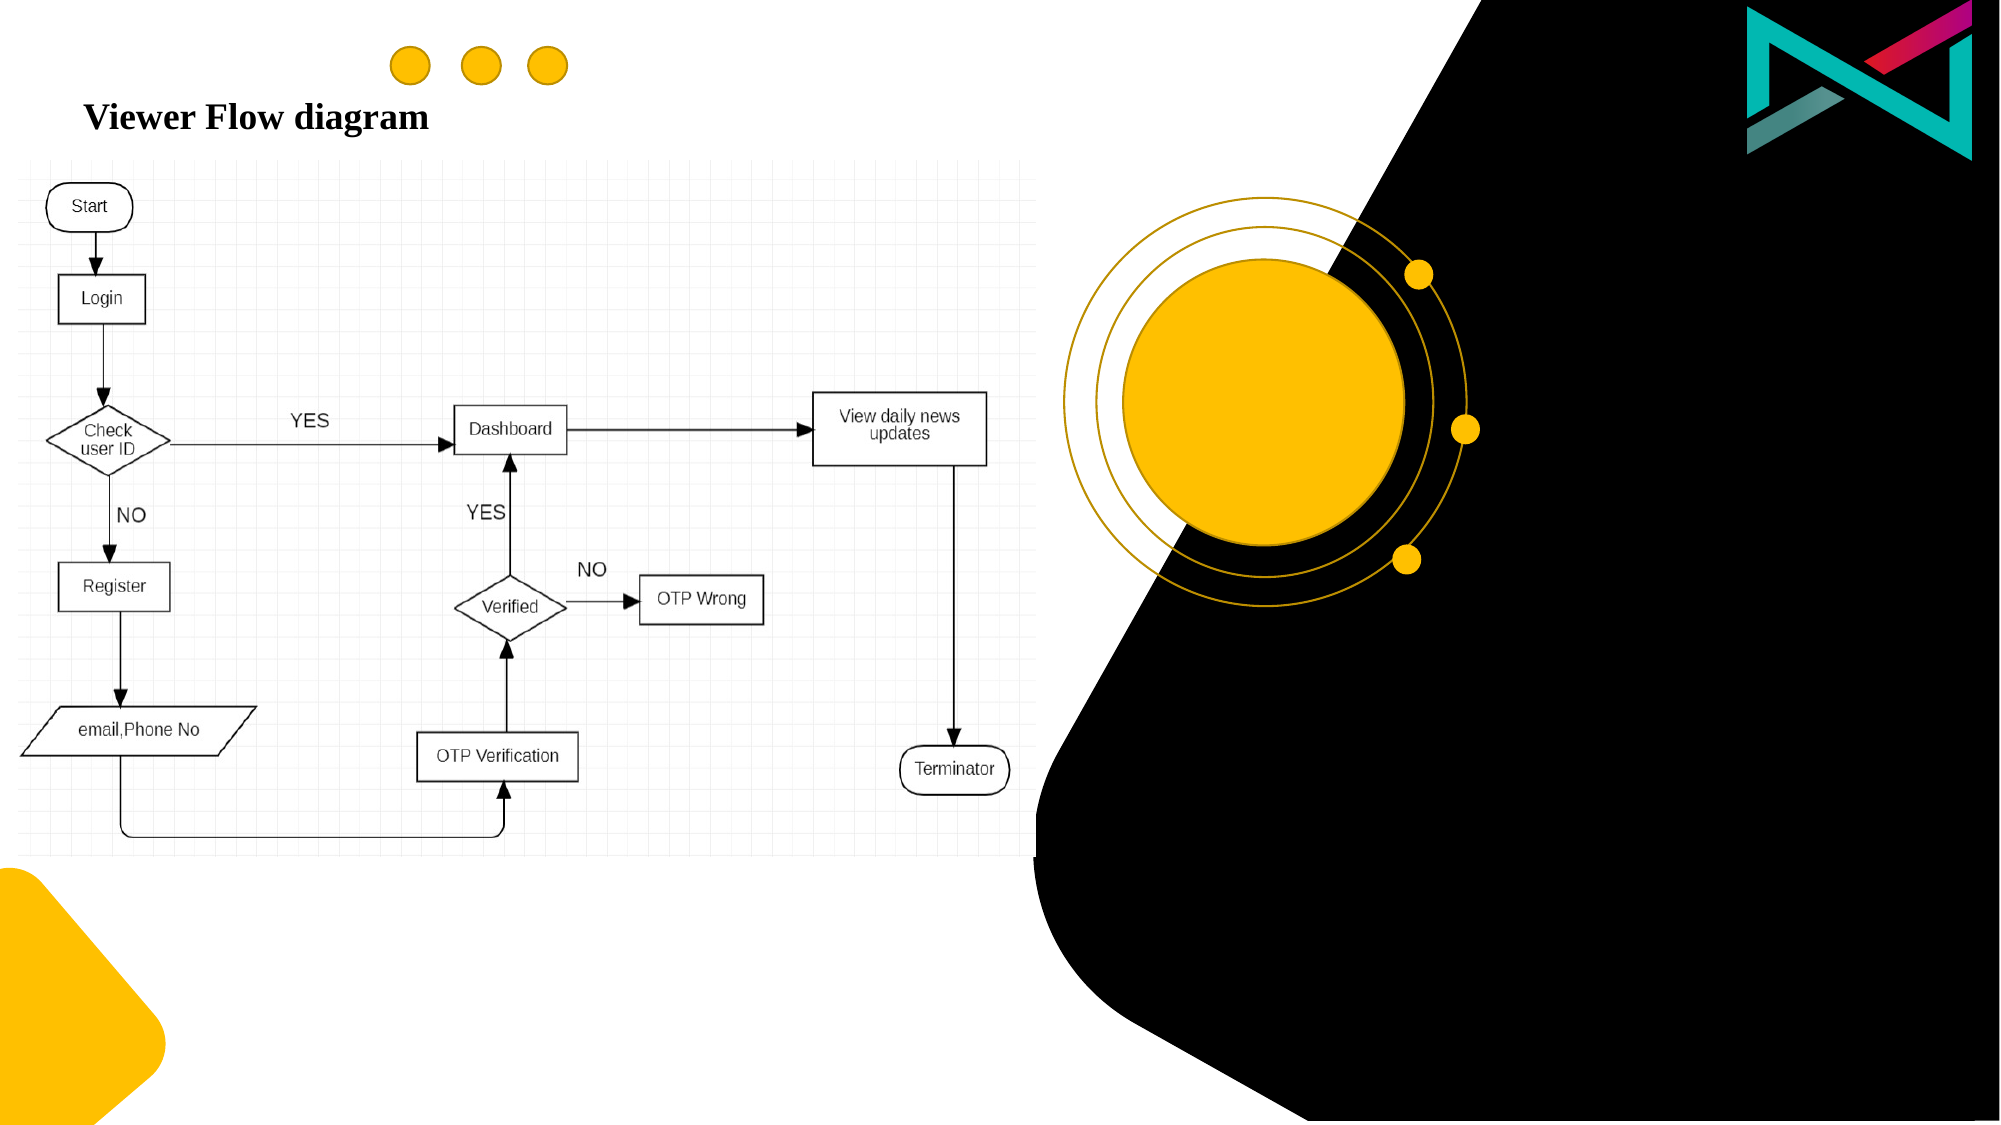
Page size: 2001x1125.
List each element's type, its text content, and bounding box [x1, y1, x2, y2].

picture [1747, 0, 1972, 161]
picture [18, 160, 1036, 857]
text_box [0, 866, 167, 1125]
text_box Viewer Flow diagram [68, 84, 529, 160]
text_box [1449, 413, 1482, 446]
text_box [1063, 196, 1468, 608]
text_box [1391, 543, 1423, 576]
text_box [527, 45, 569, 86]
text_box [1403, 258, 1435, 291]
text_box [389, 45, 431, 84]
text_box [460, 45, 502, 84]
text_box [1032, 0, 2000, 1122]
